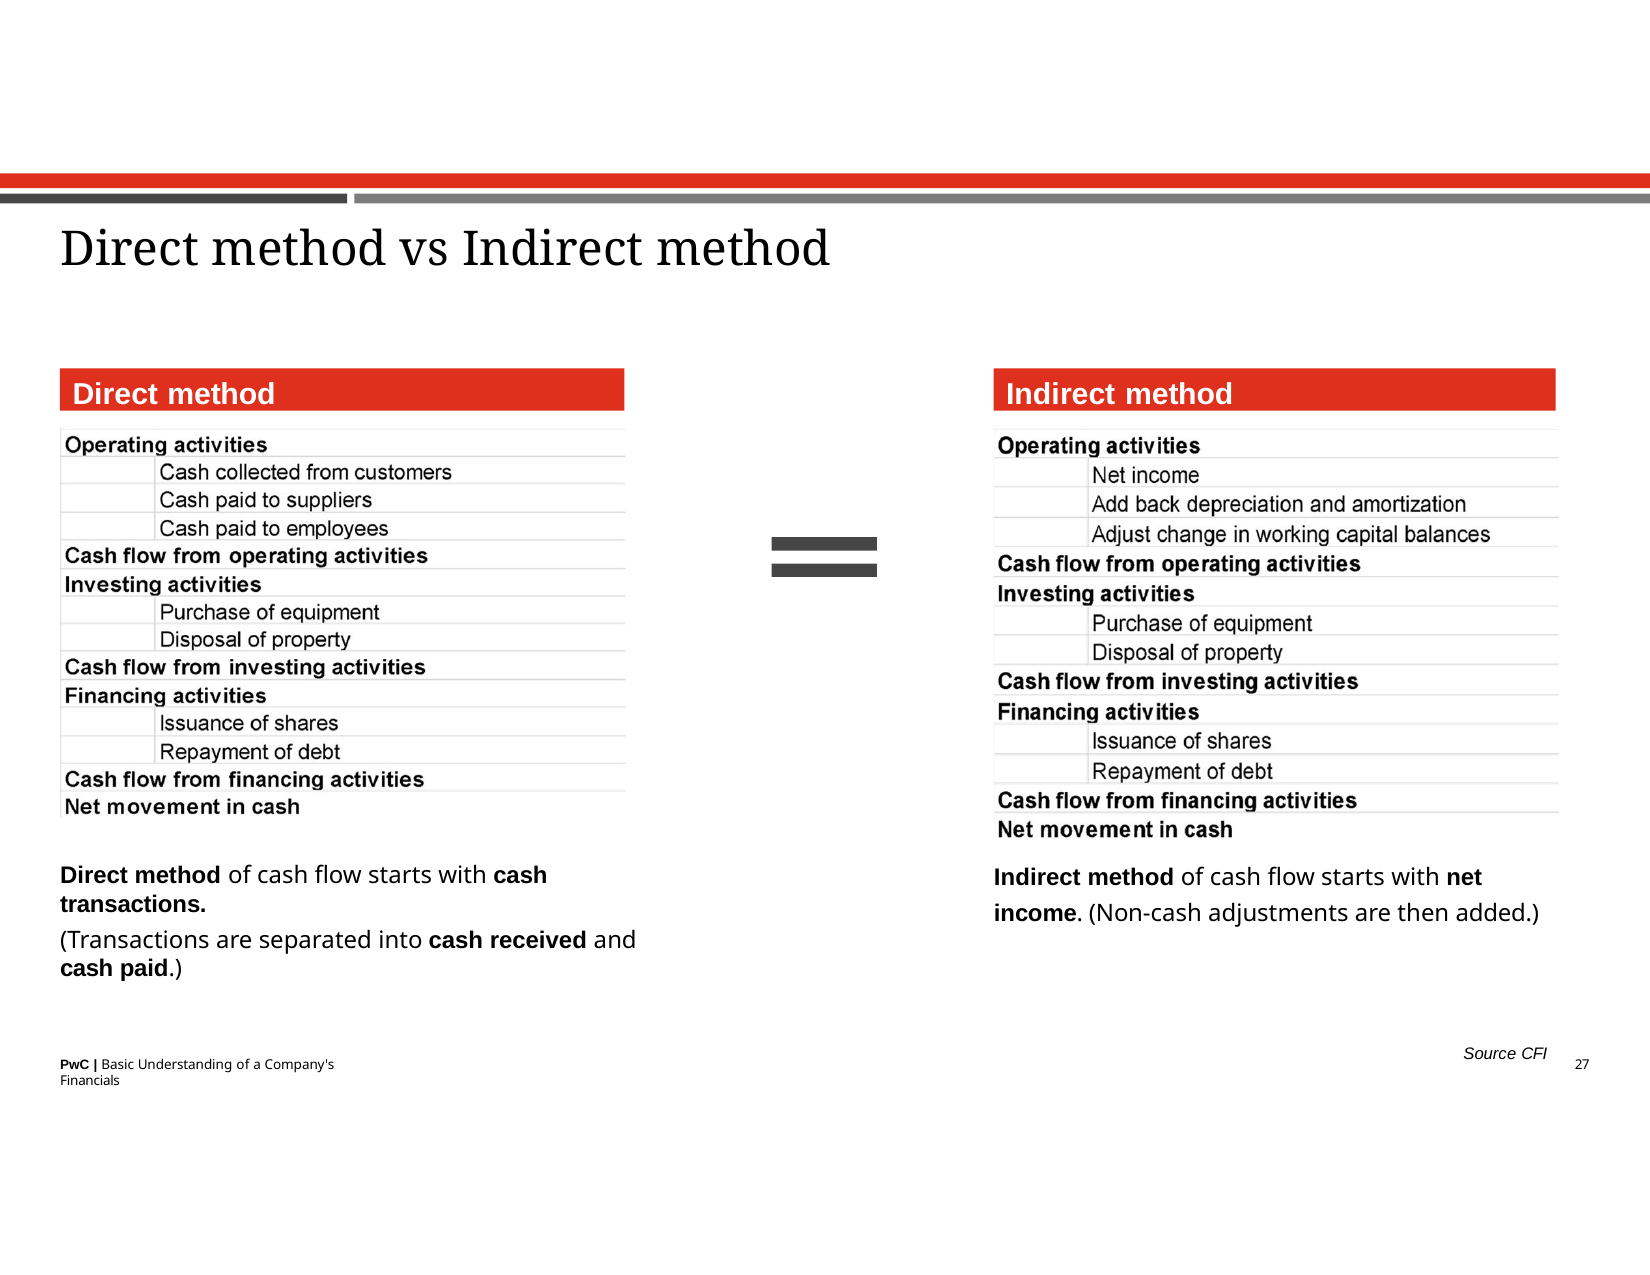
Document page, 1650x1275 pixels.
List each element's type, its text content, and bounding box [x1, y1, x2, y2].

picture [992, 427, 1559, 842]
text_box [771, 537, 877, 551]
title Direct method vs Indirect method [58, 215, 1348, 431]
picture [58, 427, 626, 818]
slide_number 27 [1572, 1054, 1599, 1275]
footer PwC | Basic Understanding of a Company's Financials [58, 1054, 397, 1275]
text_box Indirect method [1348, 368, 1556, 411]
text_box [771, 563, 877, 577]
text_box Indirect method of cash flow starts with net income. (Non-cash adjustments are then added.) [991, 852, 1565, 926]
text_box Source CFI [1461, 1042, 1552, 1064]
text_box Direct method of cash flow starts with cash transactions. (Transactions are separated into cash received and cash paid.) [58, 850, 689, 982]
